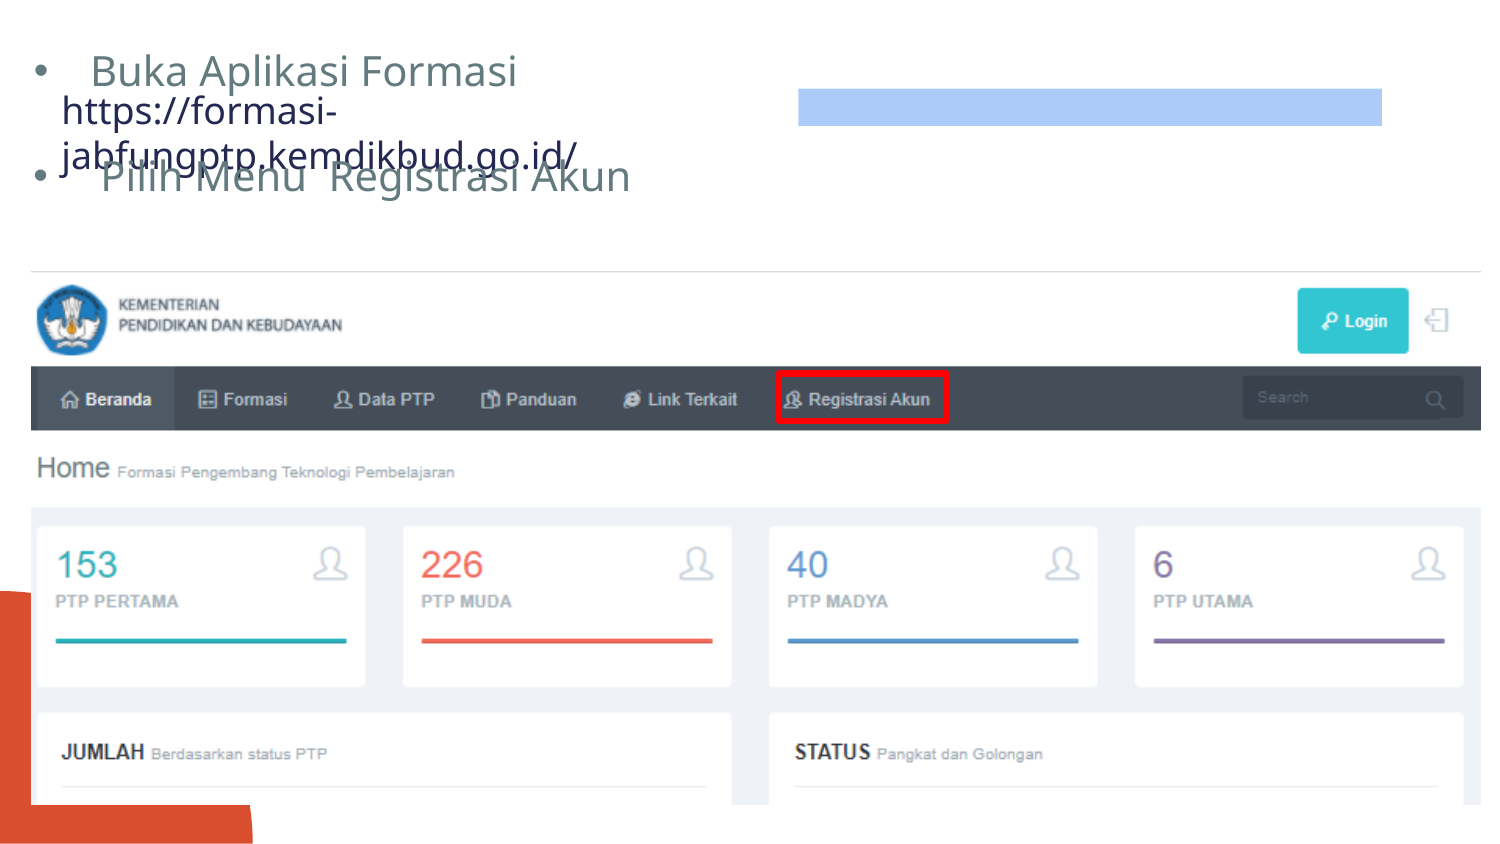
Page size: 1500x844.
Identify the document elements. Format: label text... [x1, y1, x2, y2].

title Buka Aplikasi Formasi [18, 30, 651, 125]
subtitle https://formasi-jabfungptp.kemdikbud.go.id/ [46, 71, 819, 192]
text_box Pilih Menu Registrasi Akun [18, 135, 756, 229]
picture [31, 271, 1481, 805]
